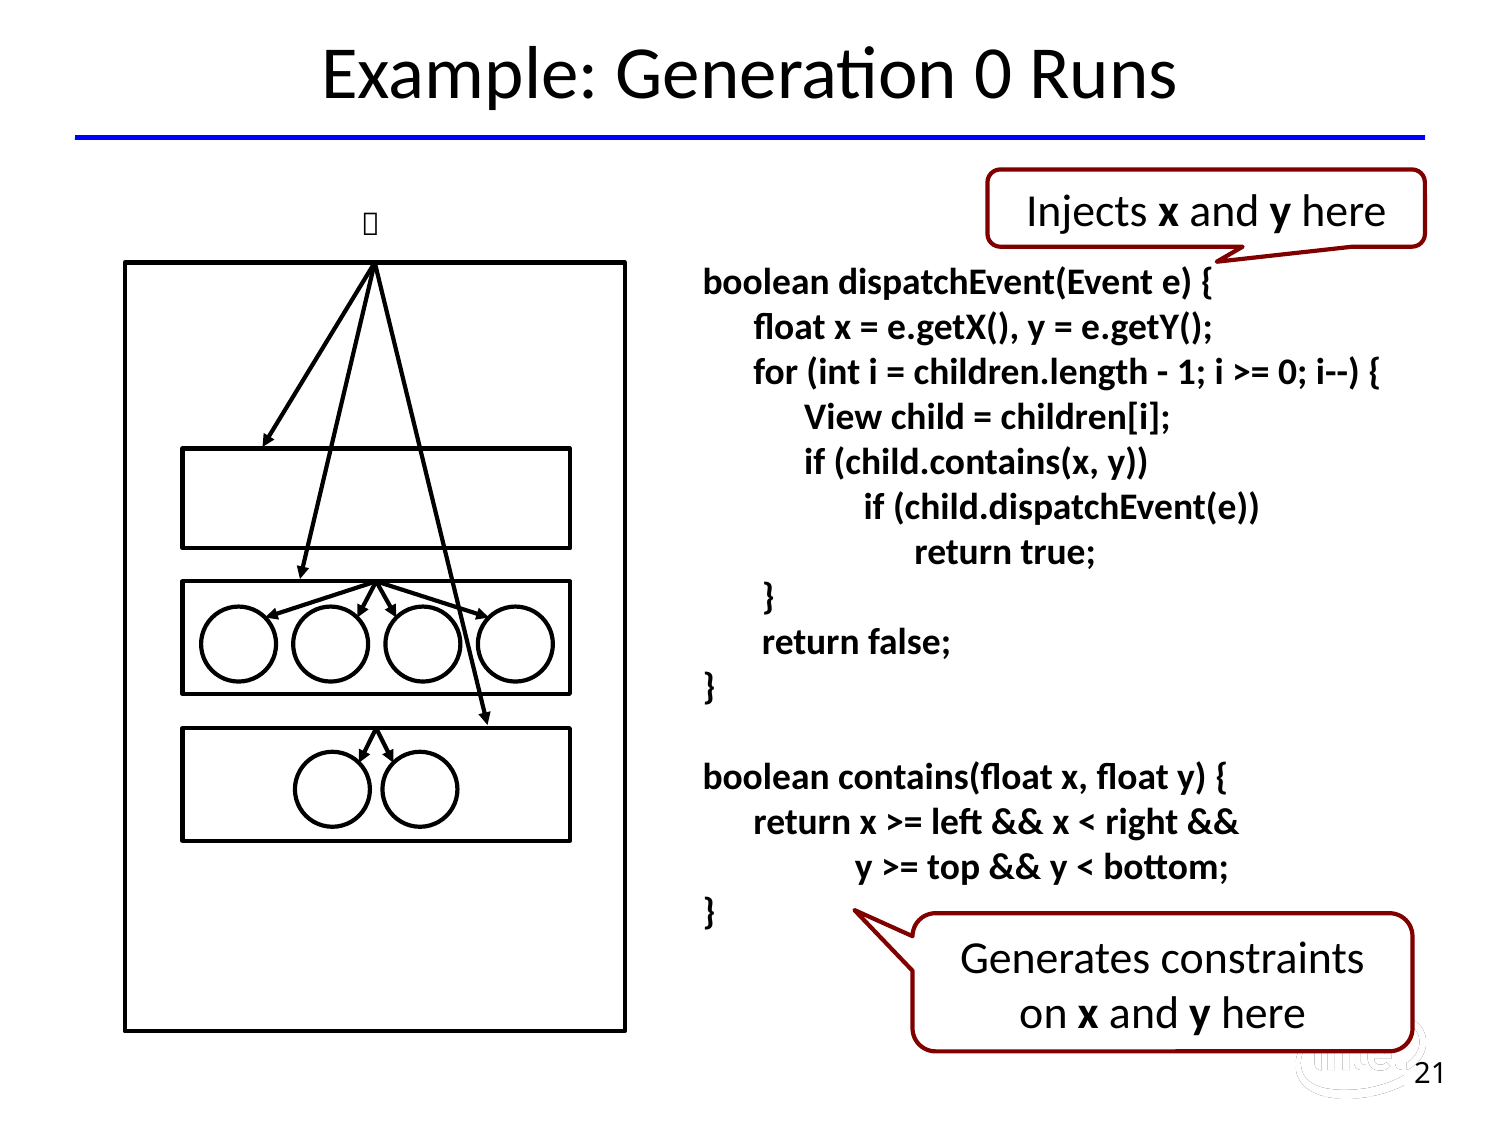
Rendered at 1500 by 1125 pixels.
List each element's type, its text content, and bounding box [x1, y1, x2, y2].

picture [1419, 1071, 1428, 1081]
text_box [294, 751, 370, 827]
list boolean dispatchEvent(Event e) { float x = e.getX(), y = e.getY(); for (int i = children.length - 1; i >= 0; i--) { View child = children[i]; if (child.contains(x, y)) if (child.dispatchEvent(e)) return true; } return false; } boolean contains(float x, float y) { return x >= left && x < right && y >= top && y < bottom; } [687, 249, 1500, 975]
text_box [293, 627, 369, 682]
text_box Generates constraints on x and y here [854, 910, 1413, 1052]
text_box  [346, 196, 395, 250]
text_box [382, 751, 458, 827]
text_box [124, 262, 625, 1032]
picture [1294, 1011, 1428, 1101]
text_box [262, 262, 297, 448]
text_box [374, 626, 488, 726]
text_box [374, 262, 488, 580]
text_box [491, 606, 553, 682]
text_box [182, 728, 570, 841]
text_box [491, 581, 570, 694]
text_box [358, 727, 374, 763]
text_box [375, 581, 490, 618]
text_box [491, 448, 570, 549]
text_box [182, 448, 294, 549]
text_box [264, 581, 354, 618]
text_box [74, 187, 675, 1088]
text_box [375, 727, 394, 763]
text_box [201, 606, 277, 682]
text_box Injects x and y here [987, 169, 1425, 262]
title Example: Generation 0 Runs [0, 12, 1500, 125]
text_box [356, 581, 372, 618]
text_box [182, 581, 369, 694]
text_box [299, 262, 372, 579]
